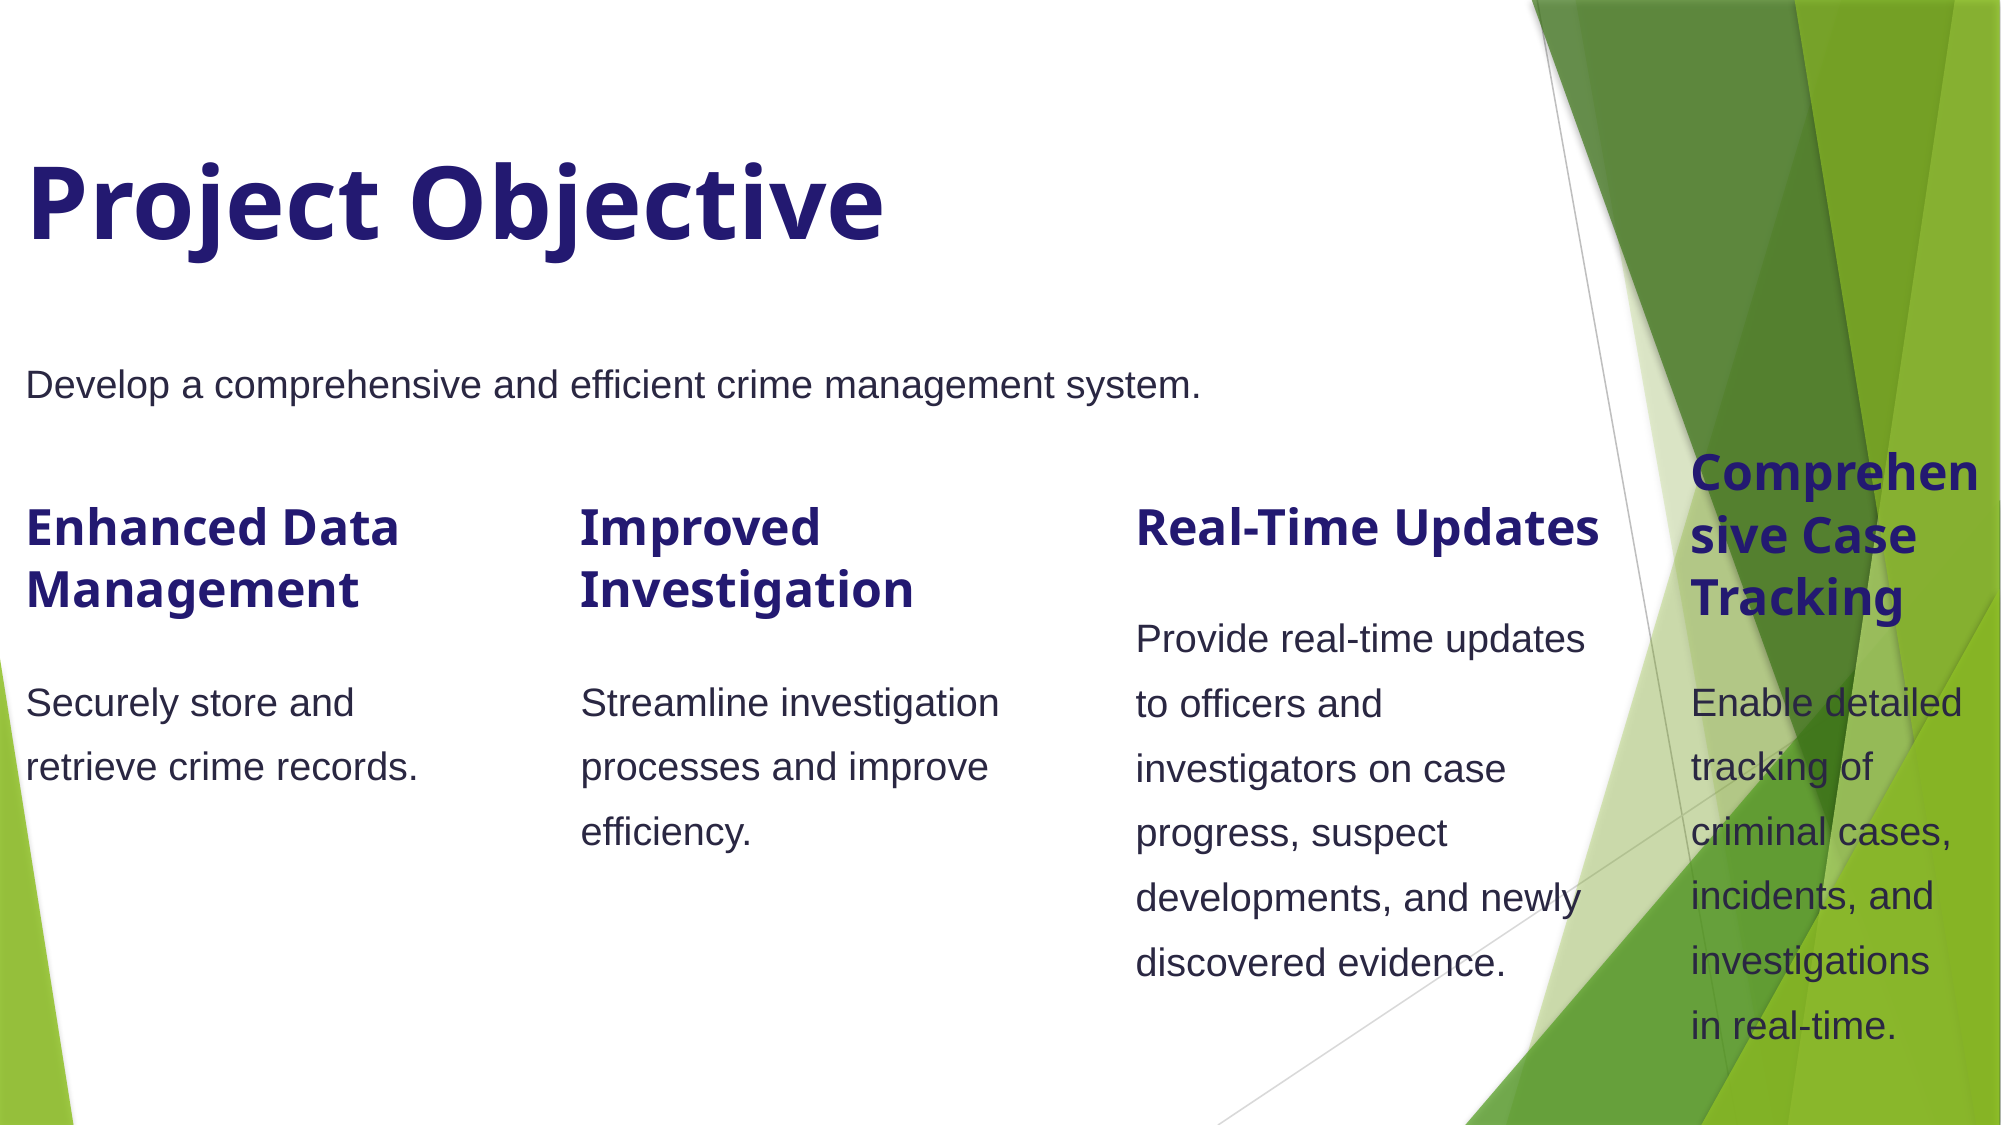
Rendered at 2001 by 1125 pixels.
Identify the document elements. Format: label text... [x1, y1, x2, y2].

text_box Comprehensive Case Tracking [1690, 438, 1984, 565]
text_box Develop a comprehensive and efficient crime management system. [25, 341, 2000, 407]
text_box Provide real-time updates to officers and investigators on case progress, suspect developments, and newly discovered evidence. [1135, 596, 1591, 1050]
text_box Enable detailed tracking of criminal cases, incidents, and investigations in real-time. [1690, 659, 1968, 927]
text_box Real-Time Updates [1135, 492, 1591, 556]
text_box Securely store and retrieve crime records. [25, 659, 481, 790]
text_box Streamline investigation processes and improve efficiency. [580, 659, 1036, 854]
text_box Project Objective [25, 134, 1039, 261]
text_box Enhanced Data Management [25, 492, 481, 620]
text_box Improved Investigation [580, 492, 1036, 620]
